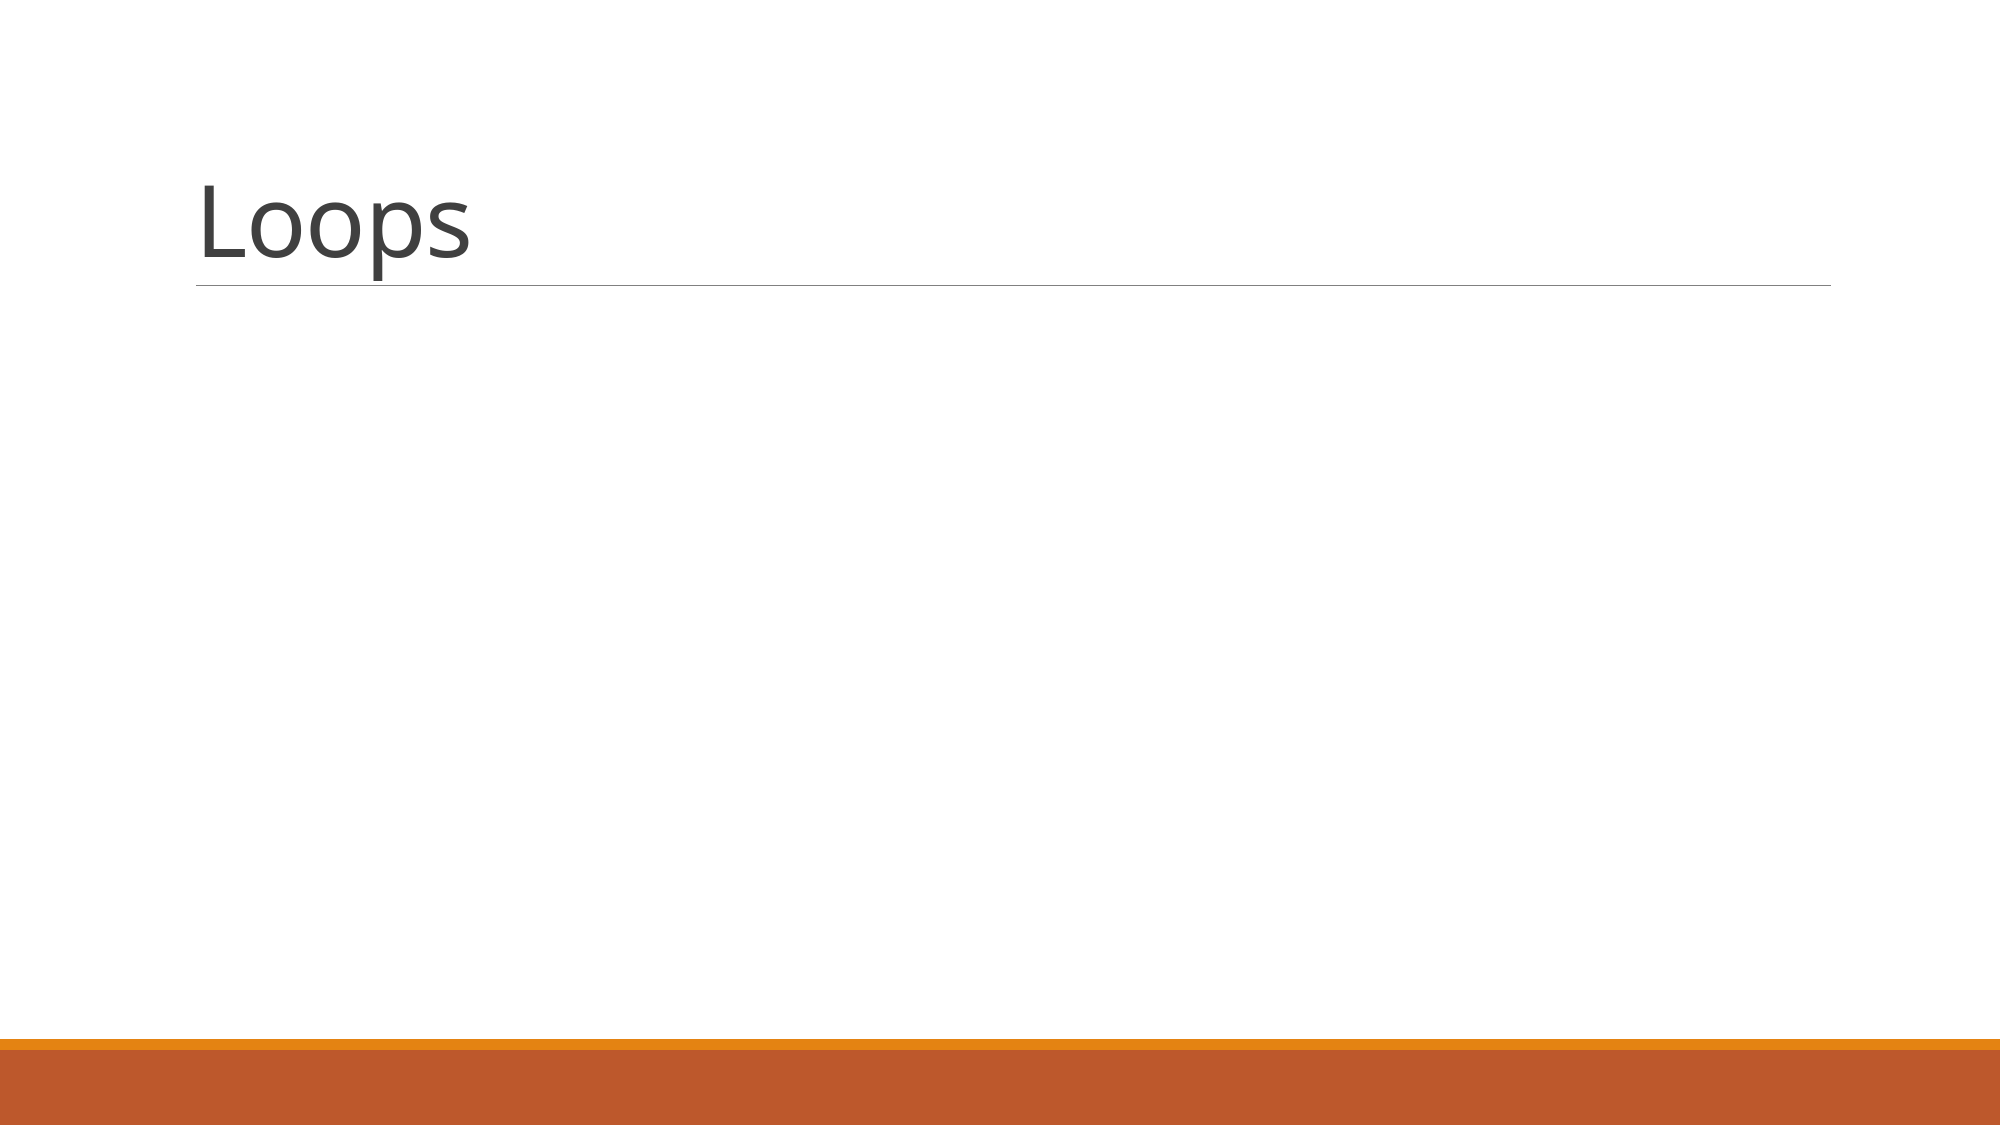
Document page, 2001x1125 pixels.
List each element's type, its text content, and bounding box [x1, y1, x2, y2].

title Loops [180, 47, 1830, 285]
